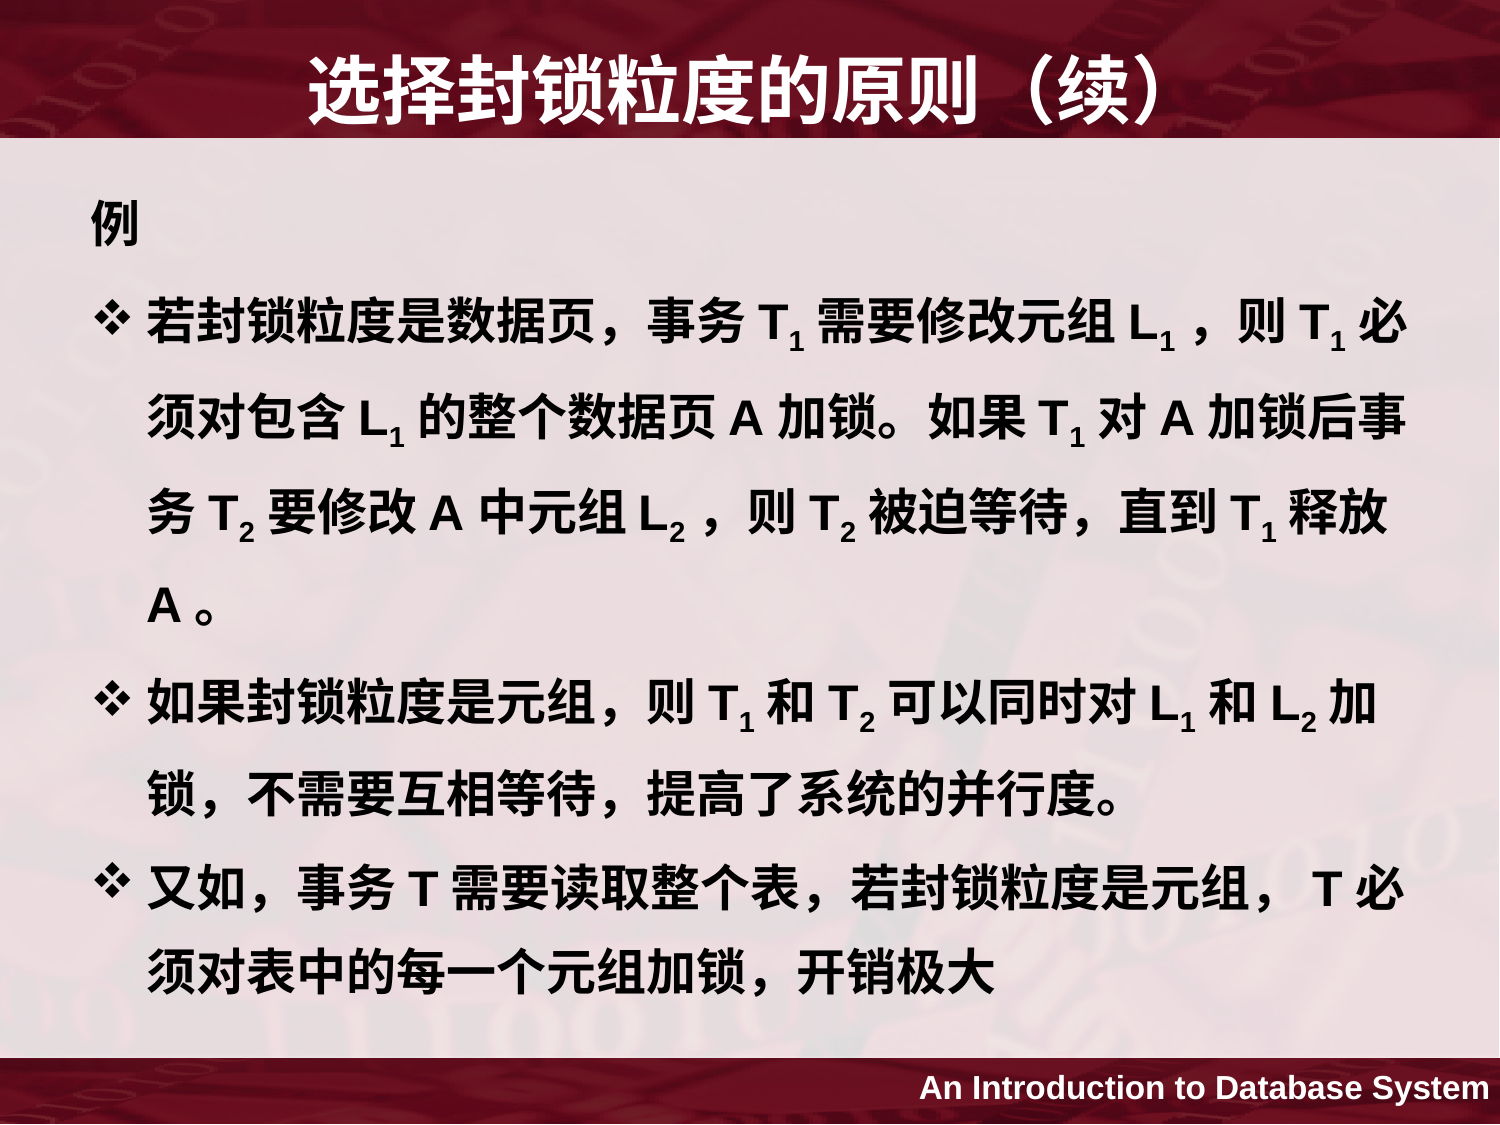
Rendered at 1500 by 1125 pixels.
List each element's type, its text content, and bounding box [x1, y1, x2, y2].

title 选择封锁粒度的原则（续） [149, 41, 1363, 135]
picture [0, 0, 1500, 1124]
list 例 若封锁粒度是数据页，事务T1需要修改元组L1，则T1必须对包含L1的整个数据页A加锁。如果T1对A加锁后事务T2要修改A中元组L2，则T2被迫等待，直到T1释放A。 如果封锁粒度是元组，则T1和T2可以同时对L1和L2加锁，不需要互相等待，提高了系统的并行度。 又如，事务T需要读取整个表，若封锁粒度是元组，T必须对表中的每一个元组加锁，开销极大 [74, 184, 1426, 970]
